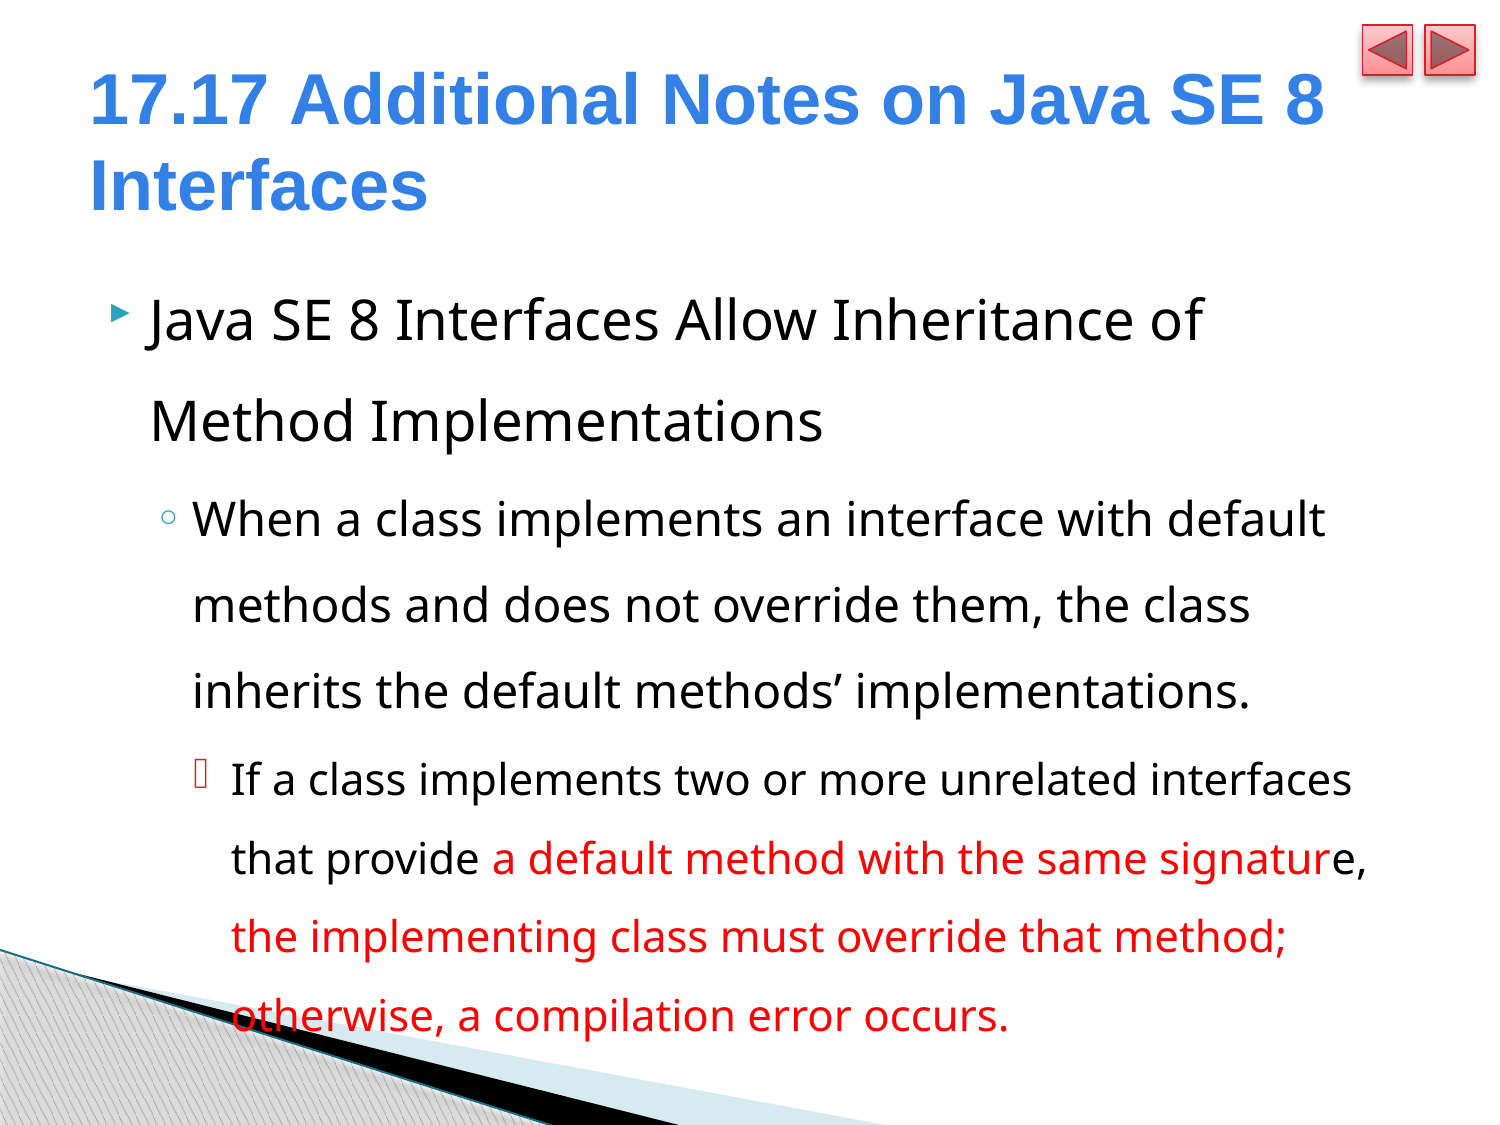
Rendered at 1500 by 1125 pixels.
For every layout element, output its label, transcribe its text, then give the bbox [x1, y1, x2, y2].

list Java SE 8 Interfaces Allow Inheritance of Method Implementations When a class implements an interface with default methods and does not override them, the class inherits the default methods’ implementations. If a class implements two or more unrelated interfaces that provide a default method with the same signature, the implementing class must override that method; otherwise, a compilation error occurs. [74, 242, 1426, 1051]
title 17.17 Additional Notes on Java SE 8 Interfaces [75, 45, 1425, 233]
